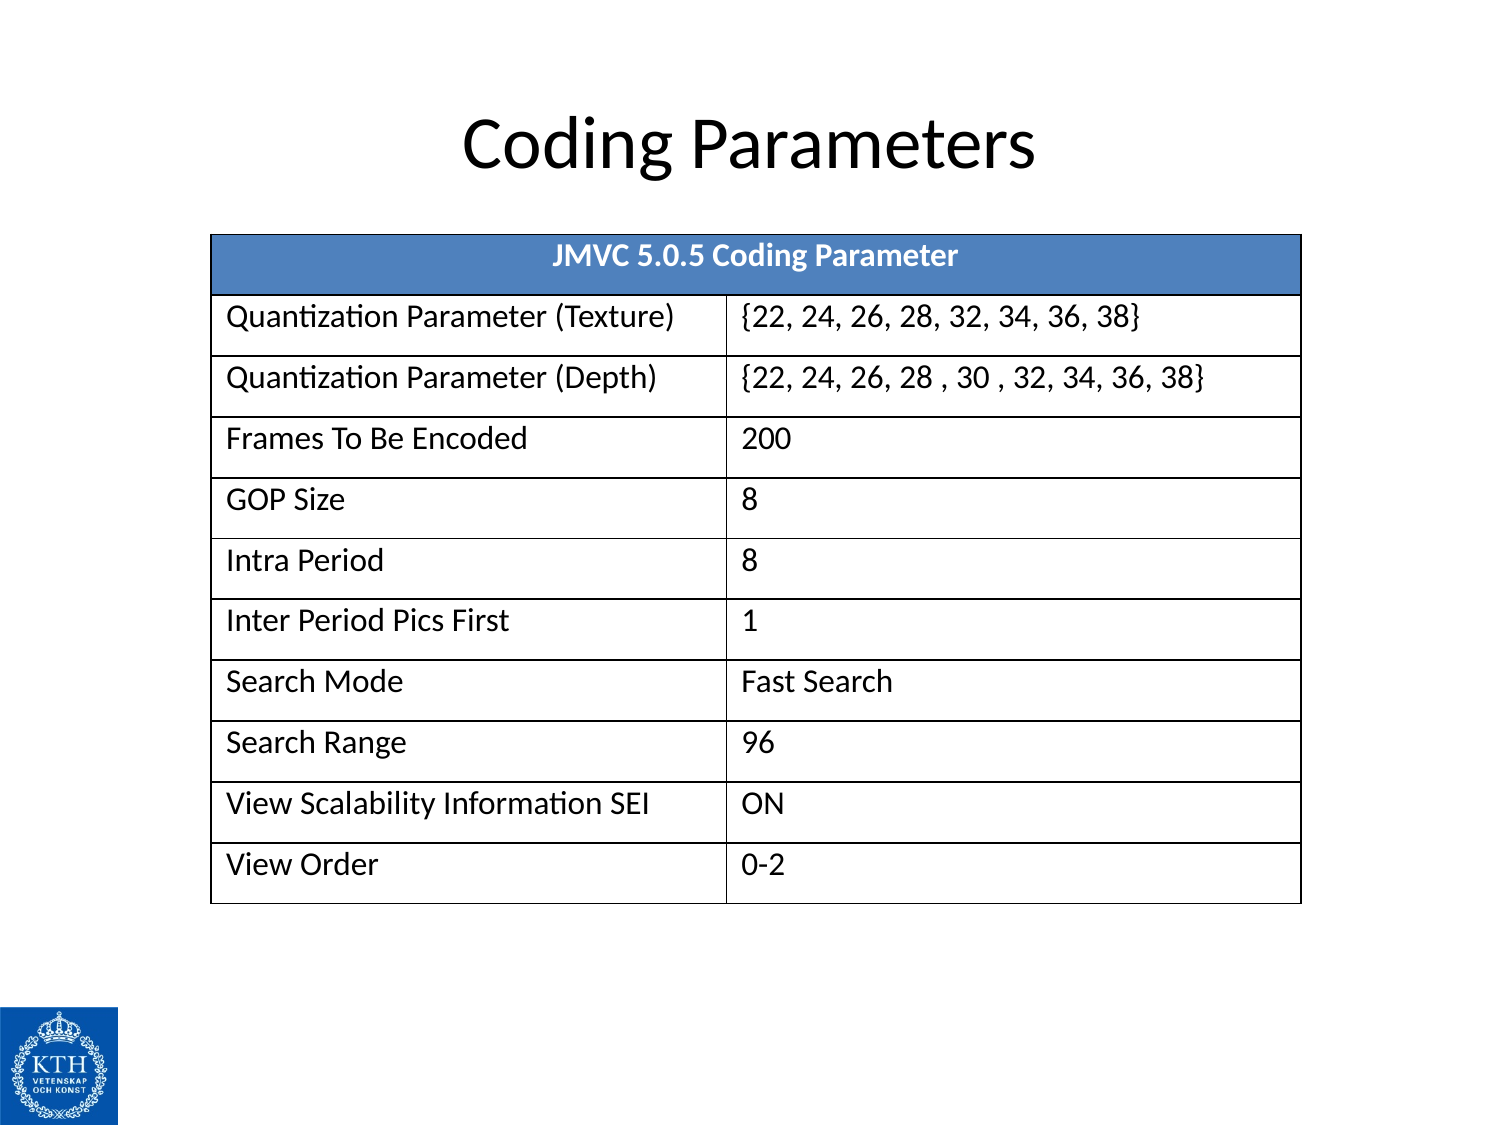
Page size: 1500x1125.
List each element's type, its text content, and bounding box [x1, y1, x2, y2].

table_cell Search Range [212, 722, 726, 781]
table_cell 8 [727, 539, 1300, 598]
table_cell Quantization Parameter (Depth) [212, 357, 726, 416]
table_header JMVC 5.0.5 Coding Parameter [212, 235, 1300, 294]
table_cell 0-2 [727, 844, 1300, 903]
table_cell Inter Period Pics First [212, 600, 726, 659]
table_cell Intra Period [212, 539, 726, 598]
title Coding Parameters [75, 45, 1425, 233]
table_cell View Order [212, 844, 726, 903]
table_cell {22, 24, 26, 28 , 30 , 32, 34, 36, 38} [727, 357, 1300, 416]
table_cell Frames To Be Encoded [212, 418, 726, 477]
picture [0, 1007, 118, 1125]
table_cell Fast Search [727, 661, 1300, 720]
table_cell ON [727, 783, 1300, 842]
table_cell 200 [727, 418, 1300, 477]
table_cell View Scalability Information SEI [212, 783, 726, 842]
table_cell 1 [727, 600, 1300, 659]
table_cell Quantization Parameter (Texture) [212, 296, 726, 355]
table_cell GOP Size [212, 479, 726, 538]
table_cell 8 [727, 479, 1300, 538]
table_cell {22, 24, 26, 28, 32, 34, 36, 38} [727, 296, 1300, 355]
table_cell 96 [727, 722, 1300, 781]
table_cell Search Mode [212, 661, 726, 720]
